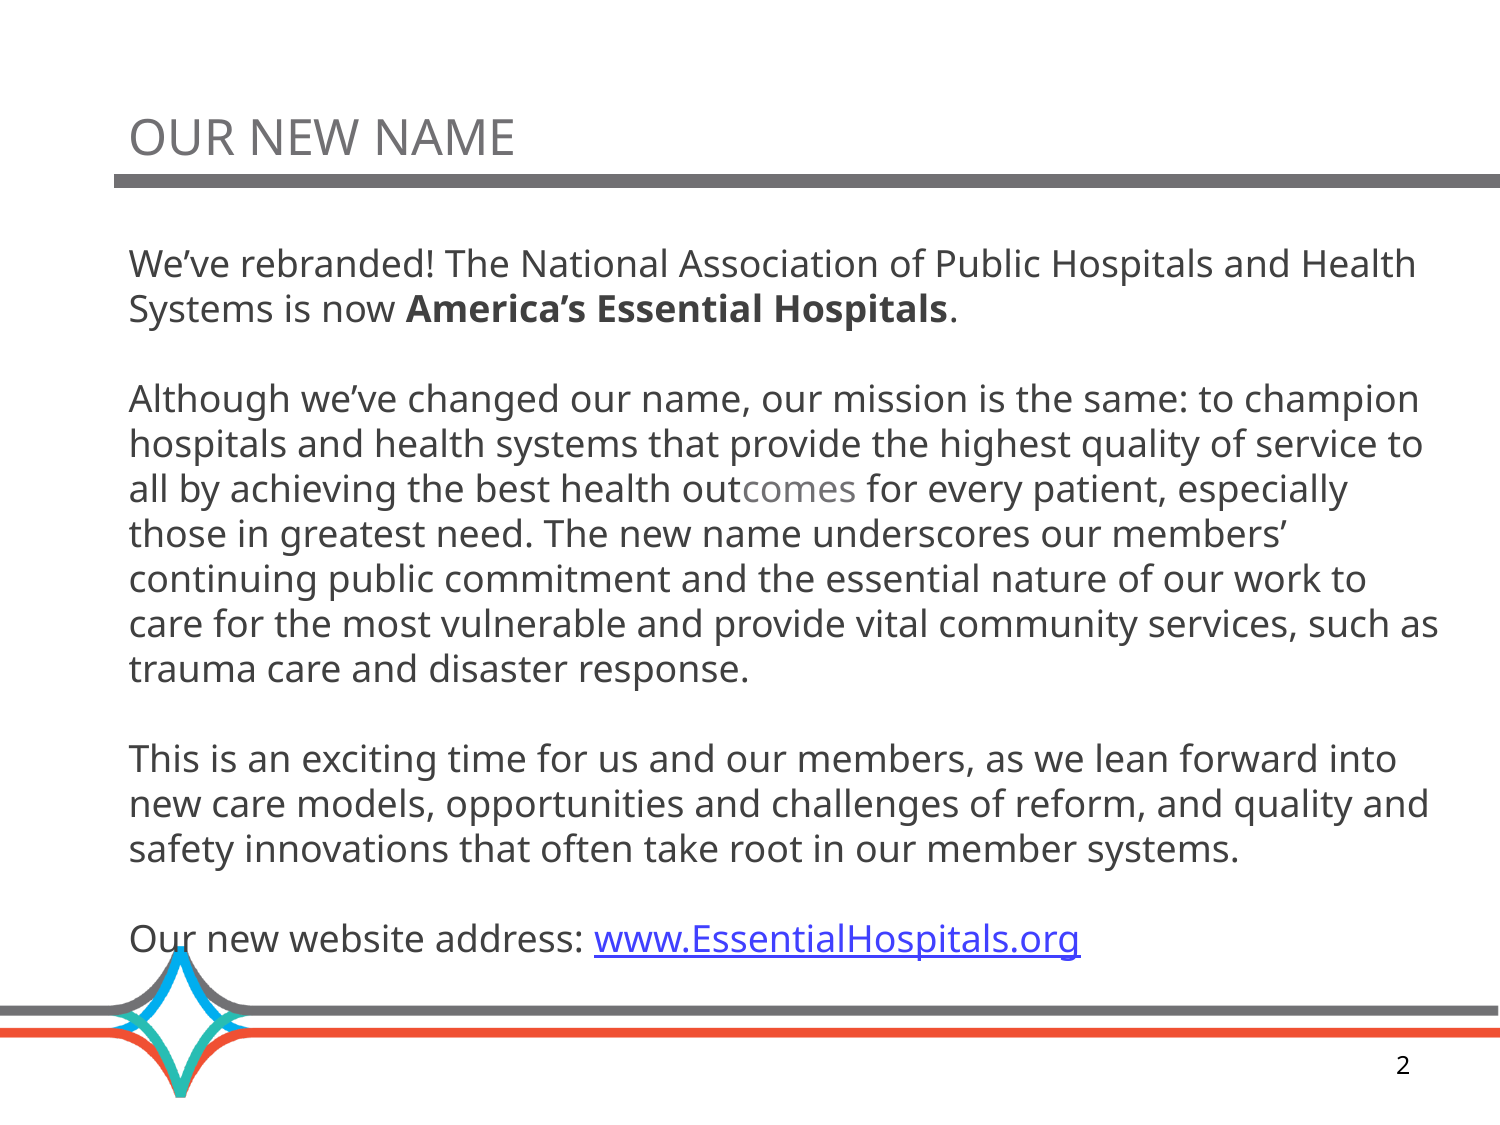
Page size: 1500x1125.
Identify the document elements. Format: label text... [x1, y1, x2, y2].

title Our new Name [113, 98, 957, 181]
text_box We’ve rebranded! The National Association of Public Hospitals and Health Systems is now America’s Essential Hospitals. Although we’ve changed our name, our mission is the same: to champion hospitals and health systems that provide the highest quality of service to all by achieving the best health outcomes for every patient, especially those in greatest need. The new name underscores our members’ continuing public commitment and the essential nature of our work to care for the most vulnerable and provide vital community services, such as trauma care and disaster response. This is an exciting time for us and our members, as we lean forward into new care models, opportunities and challenges of reform, and quality and safety innovations that often take root in our member systems. Our new website address: www.EssentialHospitals.org [113, 232, 1457, 1018]
picture [0, 931, 1500, 1108]
